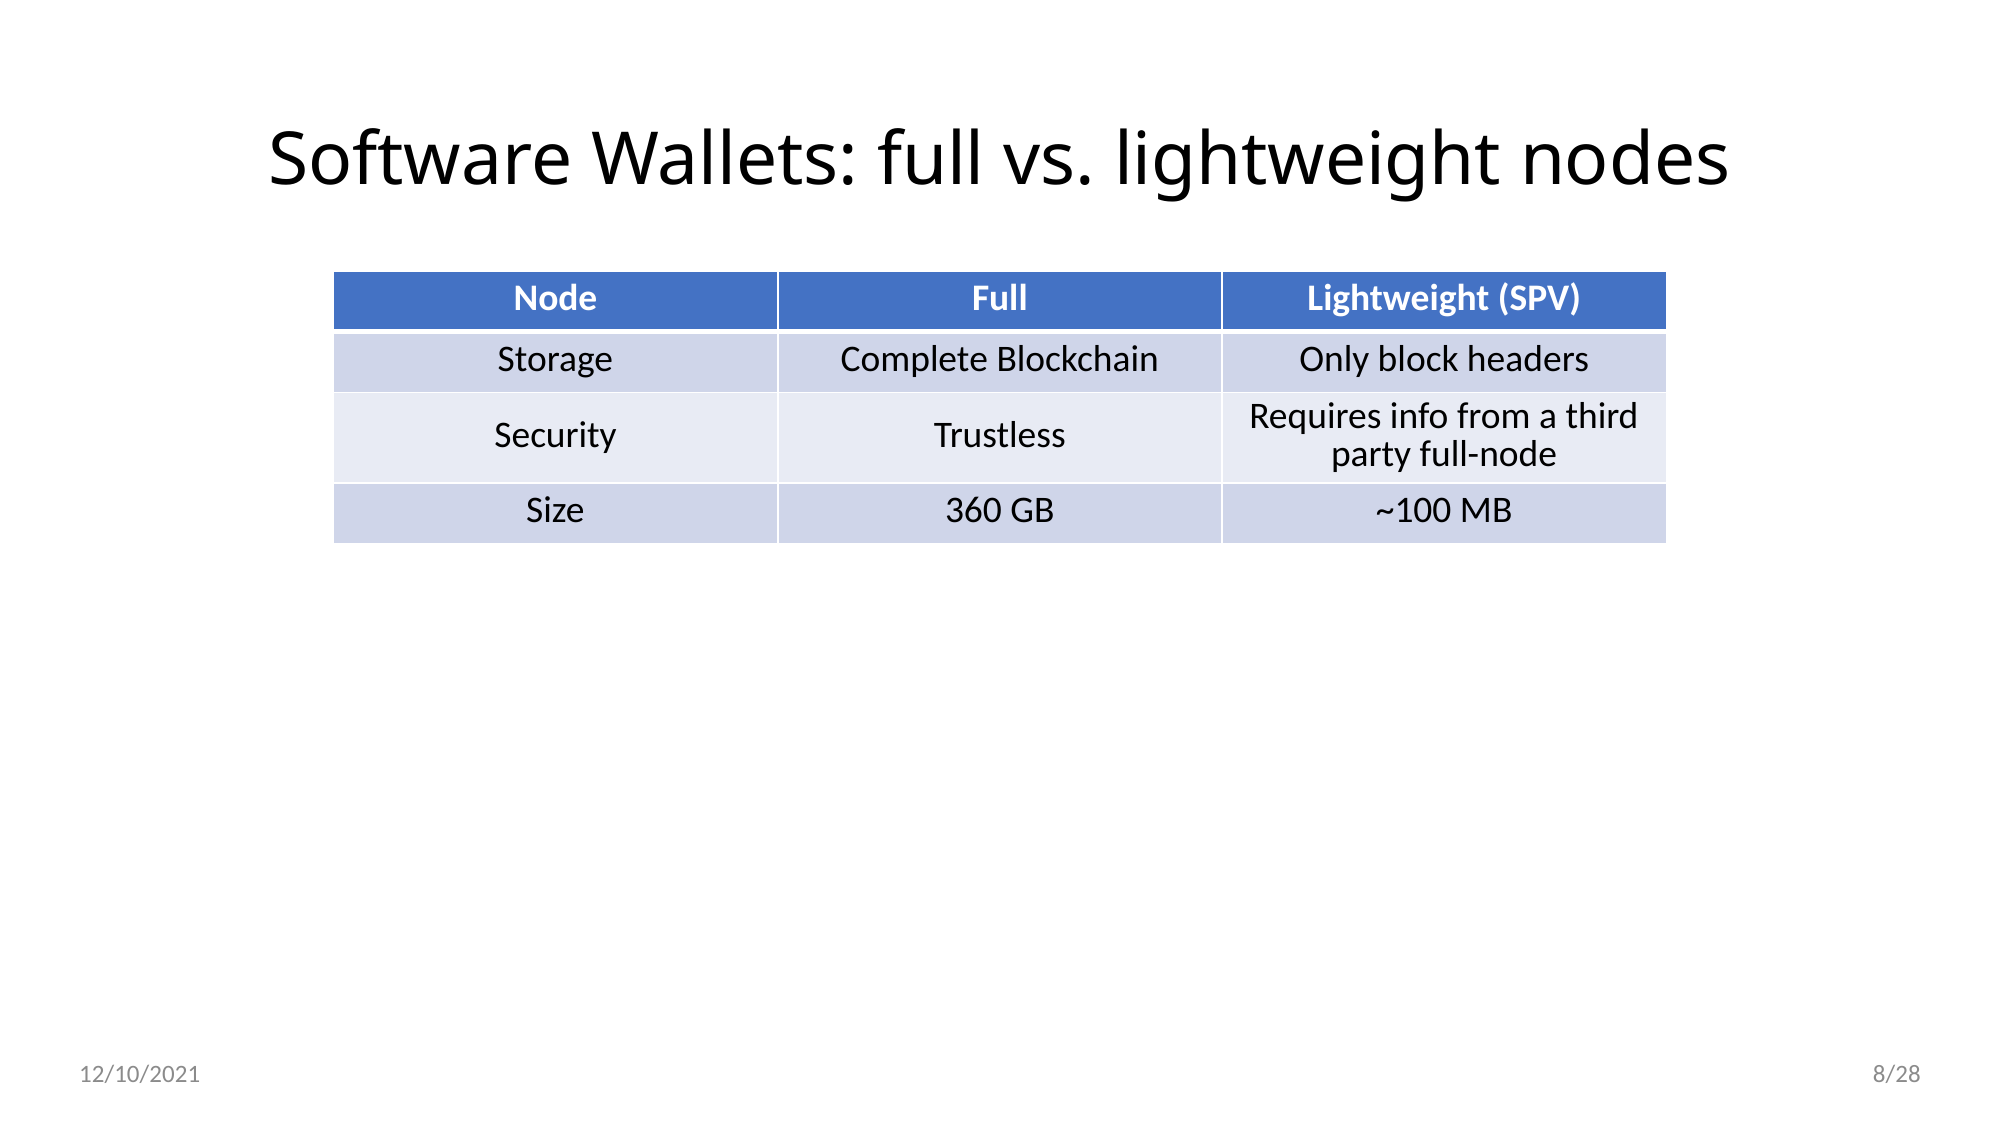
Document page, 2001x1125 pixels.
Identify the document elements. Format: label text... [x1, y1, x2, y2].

table_cell Complete Blockchain [779, 334, 1221, 392]
table_cell ~100 MB [1223, 484, 1666, 543]
table_cell 360 GB [779, 484, 1221, 543]
table_header Lightweight (SPV) [1223, 272, 1666, 329]
table_cell Trustless [779, 393, 1221, 482]
table_header Full [779, 272, 1221, 329]
text_box Software Wallets: full vs. lightweight nodes [245, 55, 1755, 208]
table_cell Requires info from a third party full-node [1223, 393, 1666, 482]
table_header Node [334, 272, 777, 329]
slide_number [64, 1042, 515, 1103]
table_cell Only block headers [1223, 334, 1666, 392]
table_cell Security [334, 393, 777, 482]
slide_number 8/28 [1485, 1042, 1936, 1103]
table_cell Size [334, 484, 777, 543]
table_cell Storage [334, 334, 777, 392]
